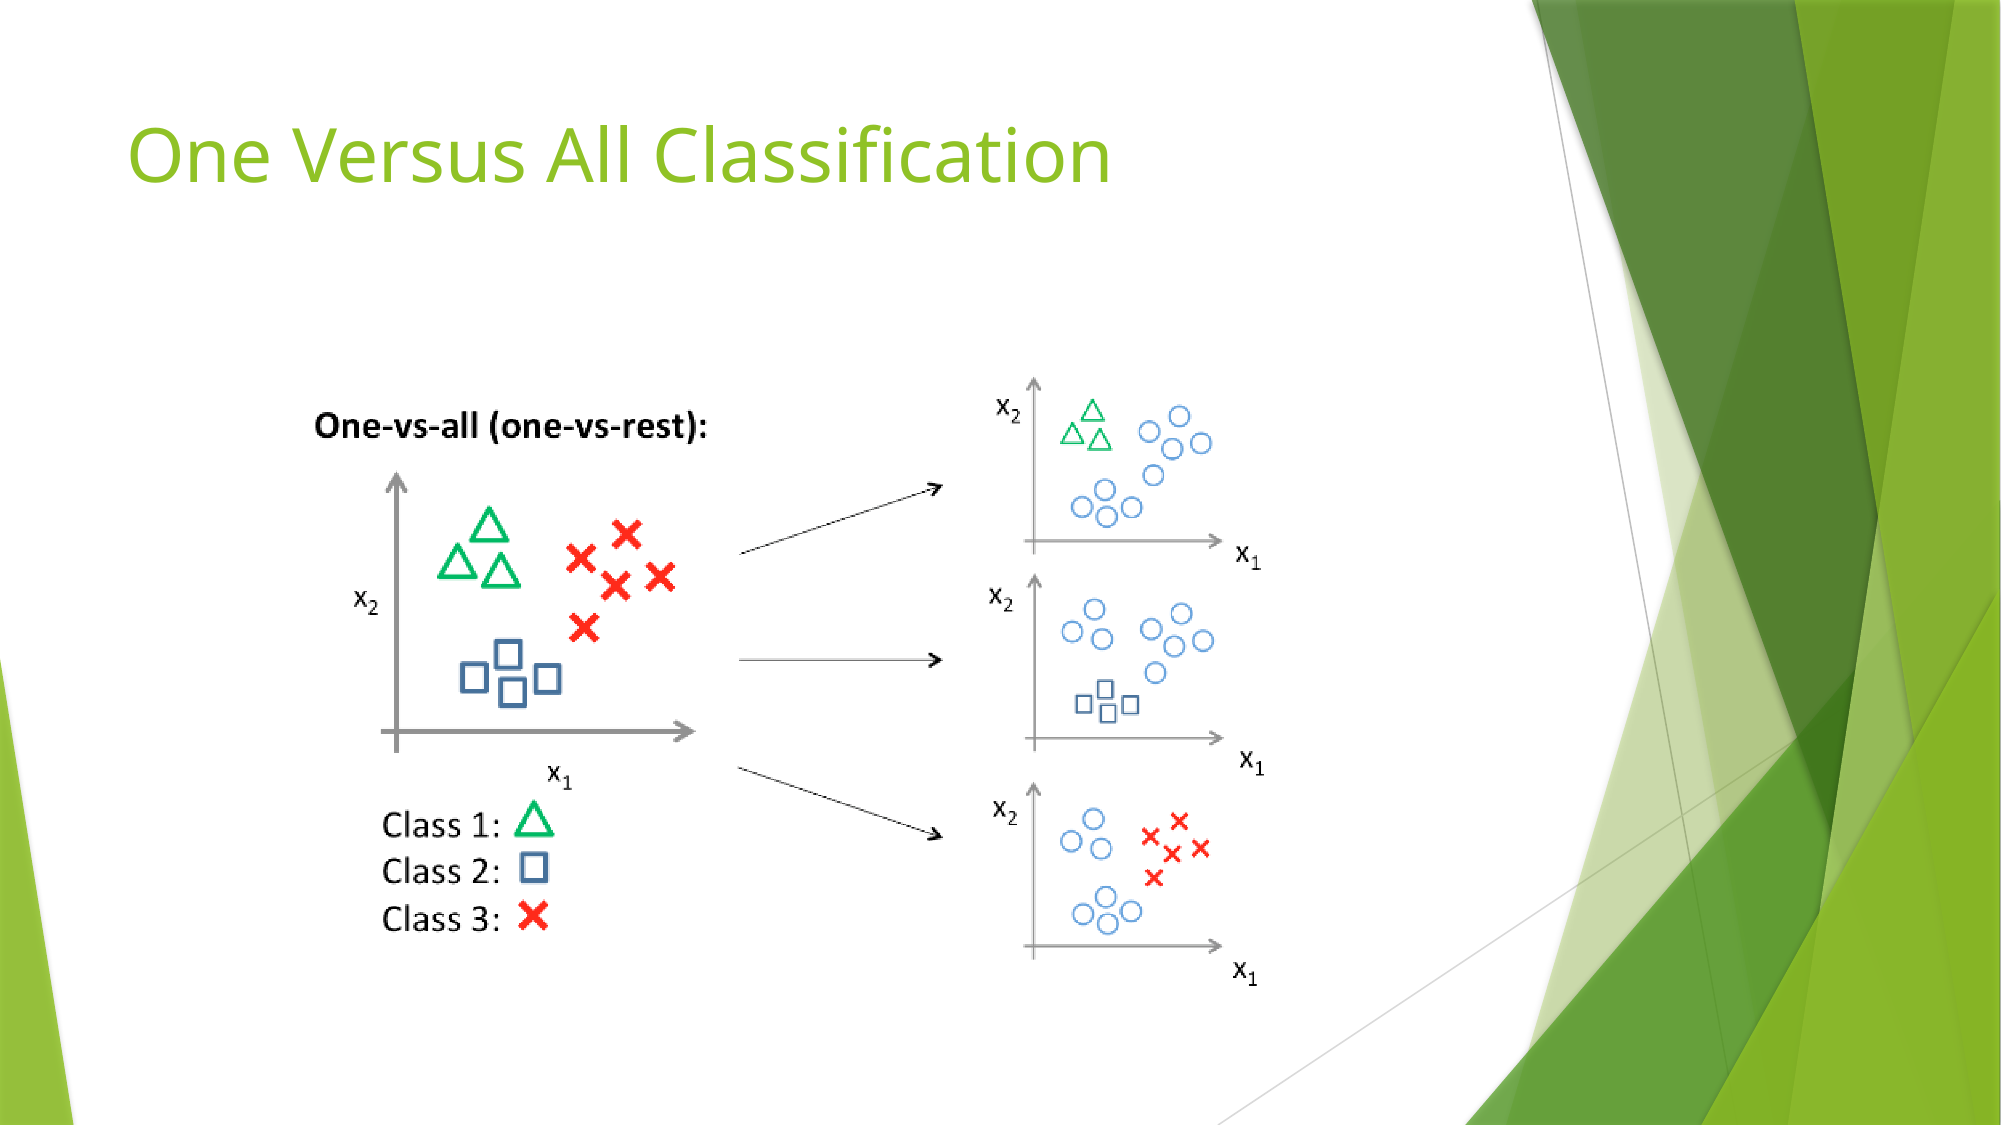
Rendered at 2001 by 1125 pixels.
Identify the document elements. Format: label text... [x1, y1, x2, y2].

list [306, 353, 1326, 992]
title One Versus All Classification [111, 99, 1522, 317]
